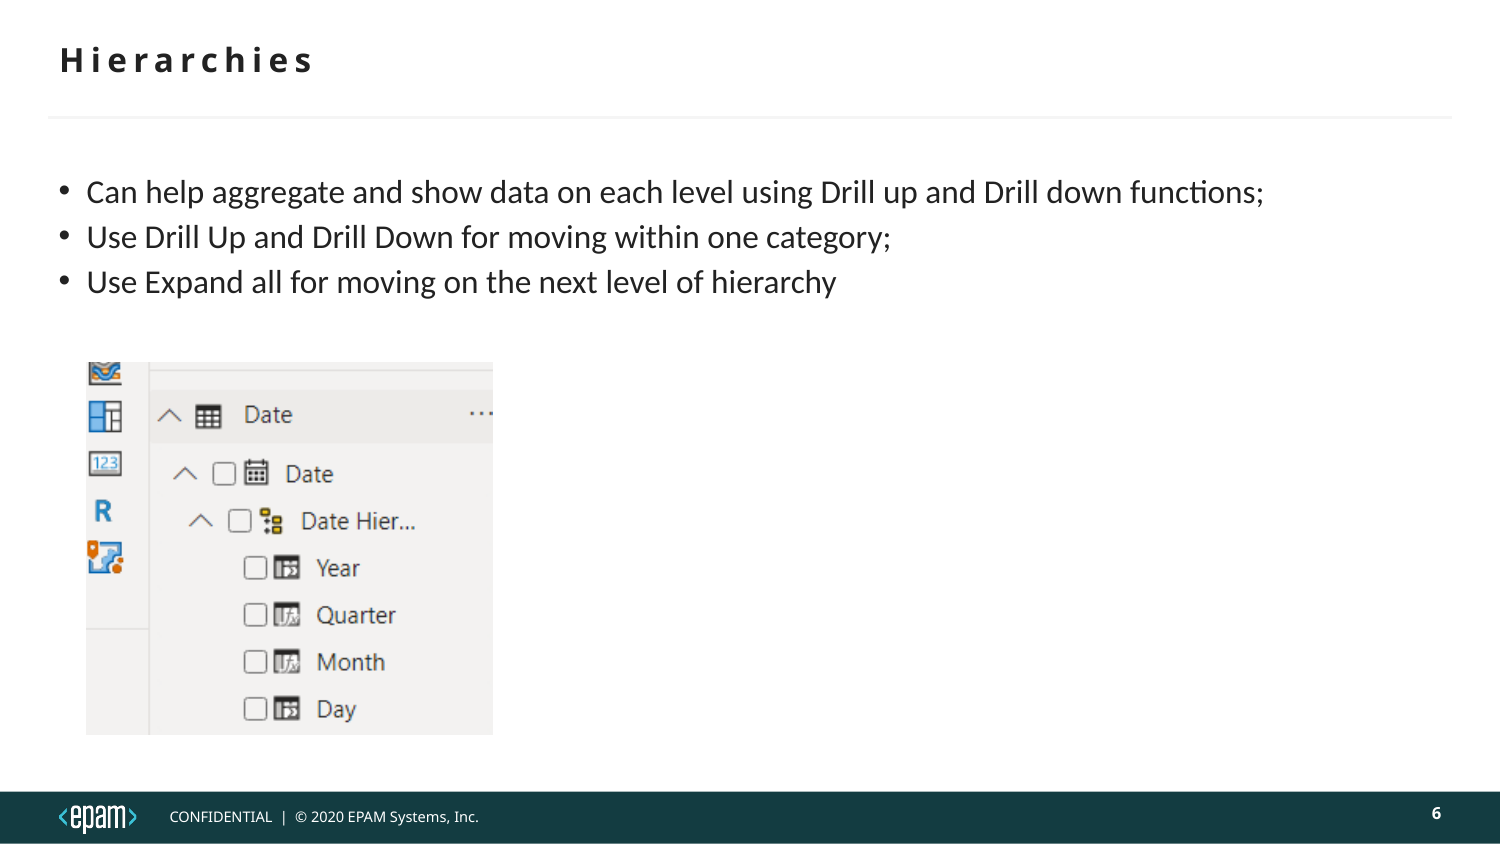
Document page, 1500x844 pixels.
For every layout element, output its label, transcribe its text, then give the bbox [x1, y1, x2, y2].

picture [86, 362, 493, 735]
slide_number 6 [1216, 791, 1442, 844]
title Hierarchies [59, 37, 1442, 87]
list Can help aggregate and show data on each level using Drill up and Drill down functions; Use Drill Up and Drill Down for moving within one category; Use Expand all for moving on the next level of hierarchy [58, 177, 1442, 735]
